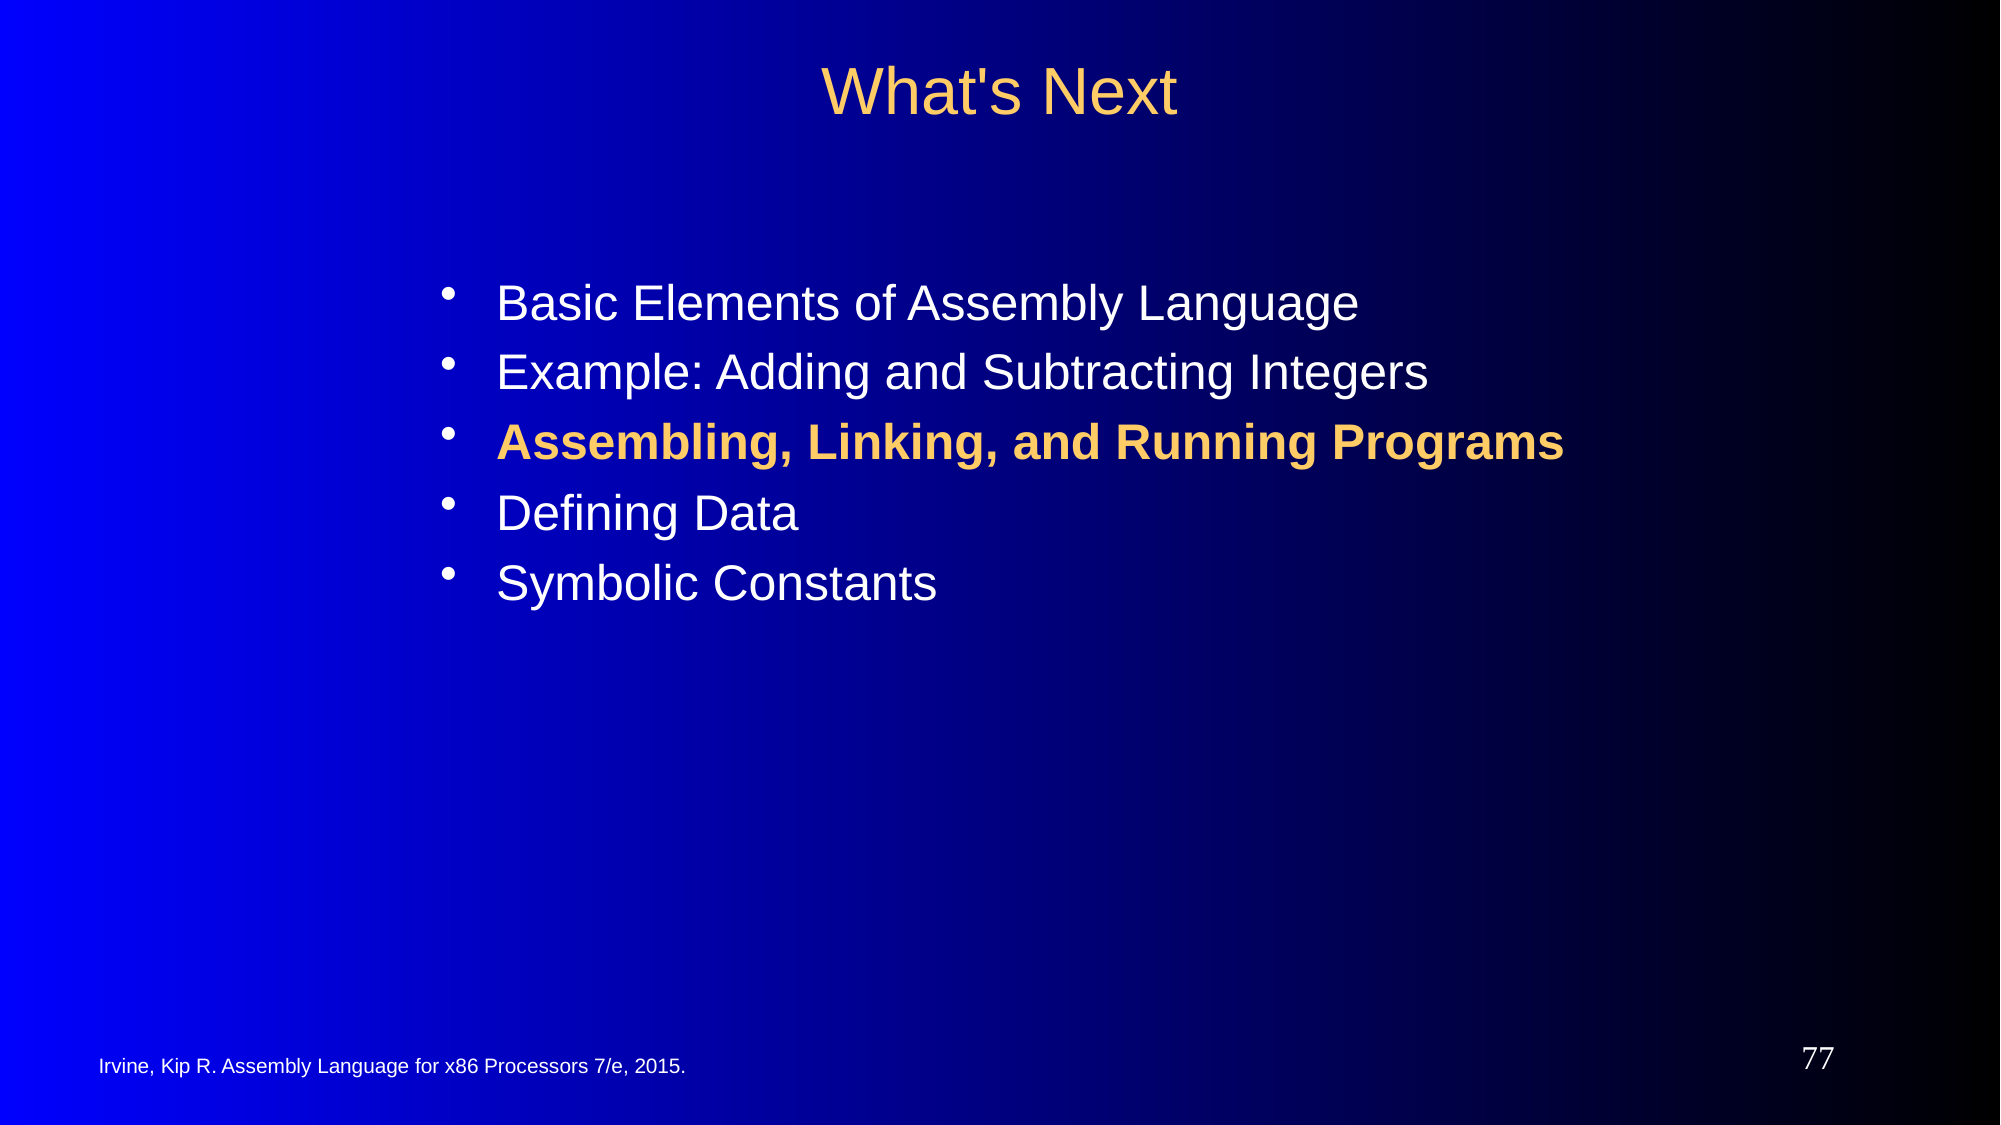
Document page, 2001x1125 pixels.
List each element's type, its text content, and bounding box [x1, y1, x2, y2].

footer Irvine, Kip R. Assembly Language for x86 Processors 7/e, 2015. [83, 1040, 1034, 1091]
title What's Next [150, 37, 1850, 138]
slide_number 77 [1633, 1025, 1850, 1088]
list Basic Elements of Assembly Language Example: Adding and Subtracting Integers Assembling, Linking, and Running Programs Defining Data Symbolic Constants [425, 262, 1588, 800]
